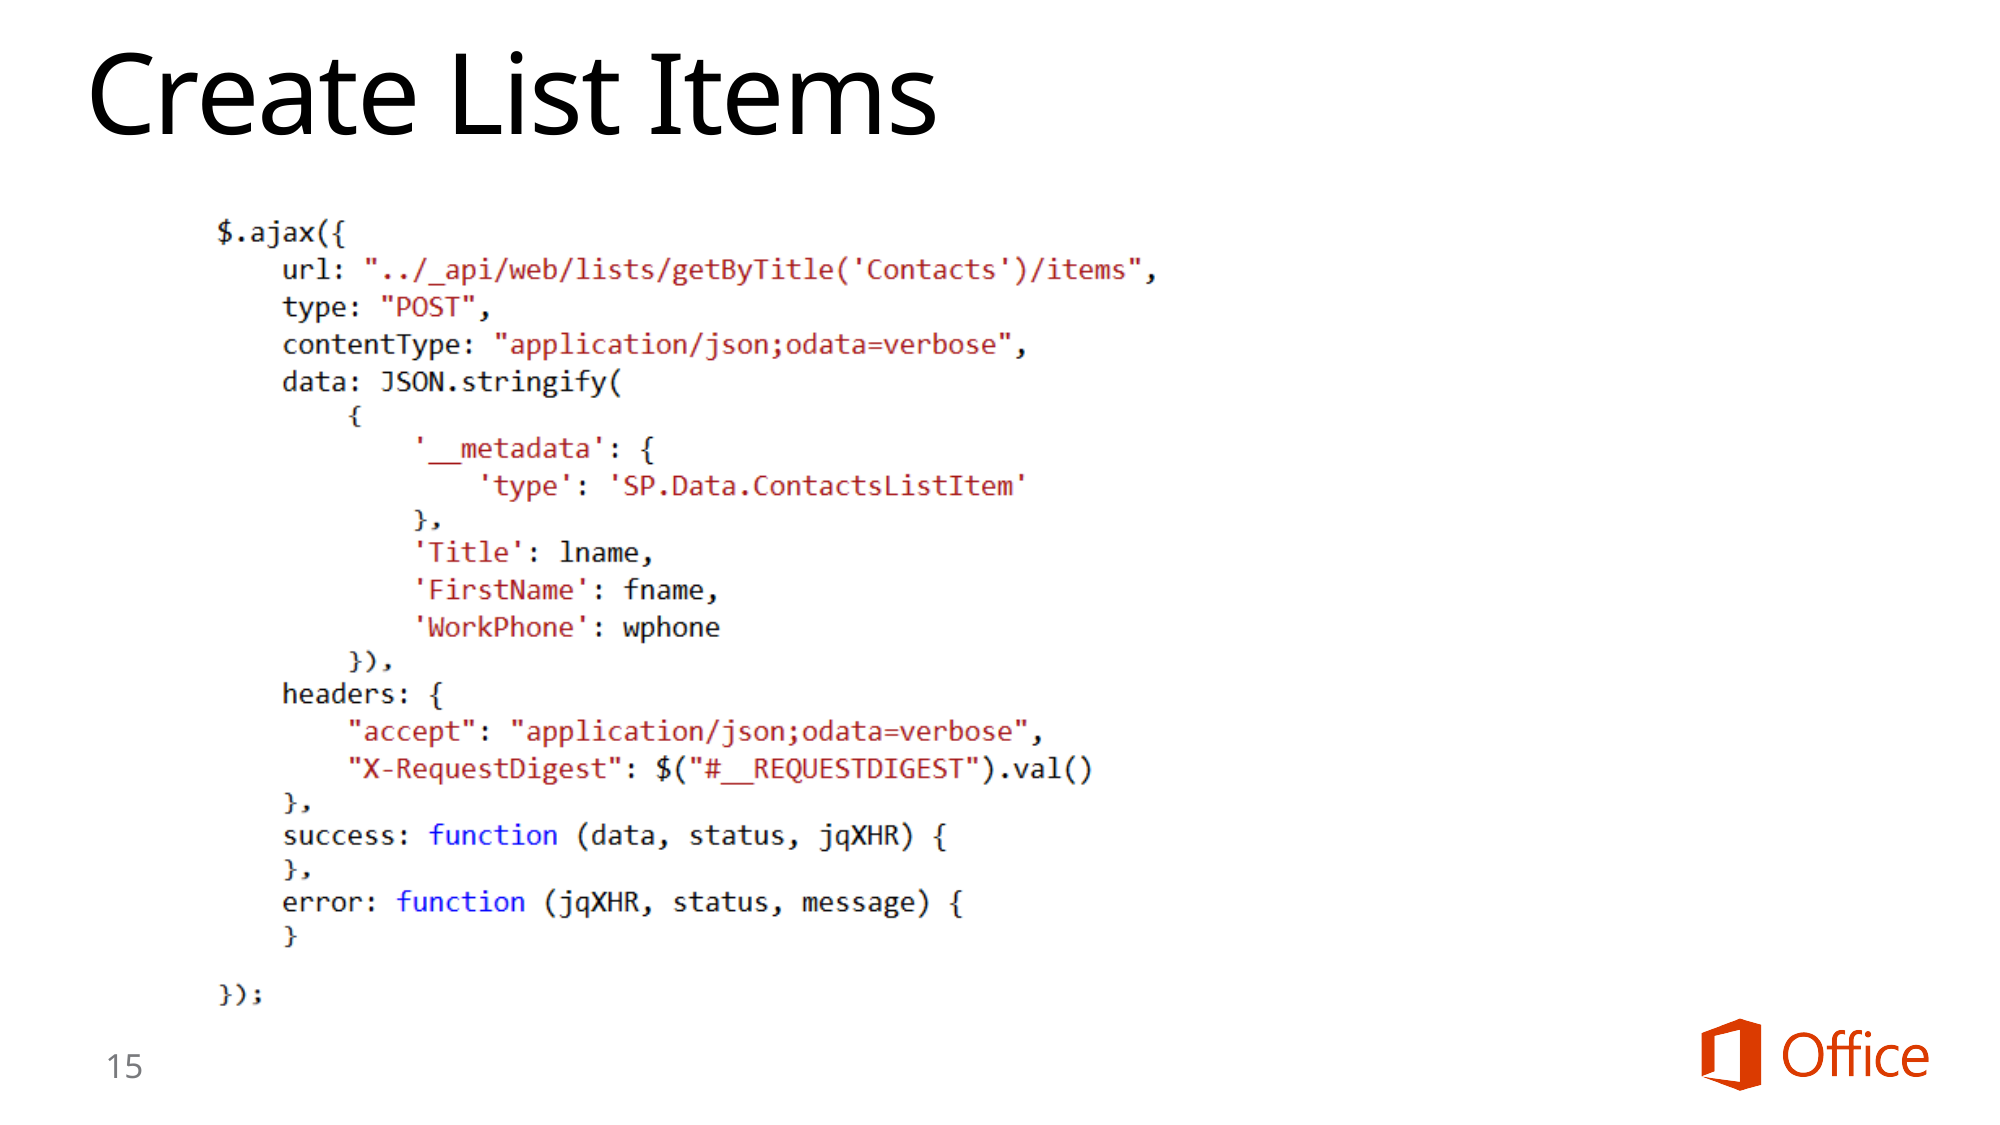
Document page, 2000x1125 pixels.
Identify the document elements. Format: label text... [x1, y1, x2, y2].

slide_number 15 [85, 1049, 178, 1086]
picture [192, 198, 1202, 1020]
picture [1670, 987, 1960, 1122]
title Create List Items [85, 37, 1914, 161]
